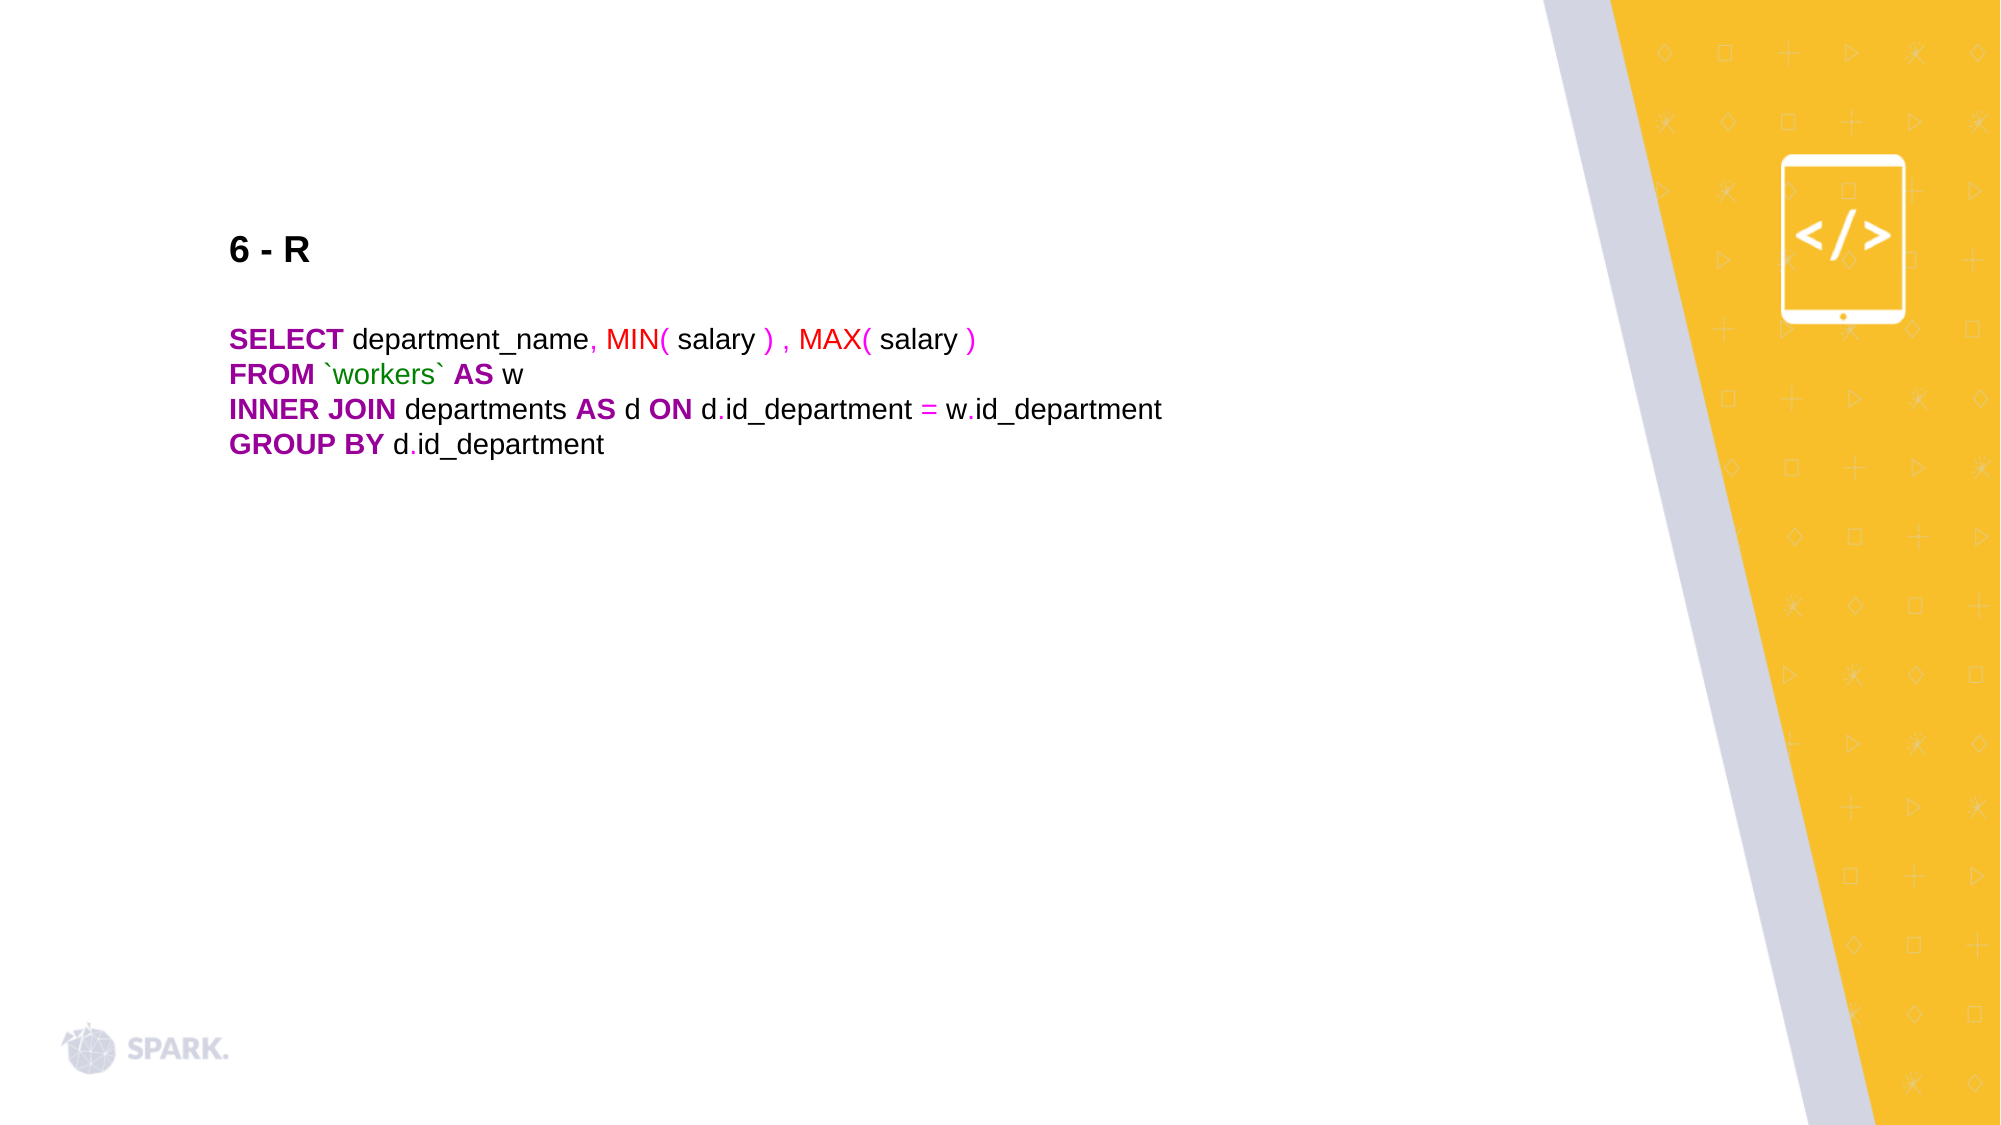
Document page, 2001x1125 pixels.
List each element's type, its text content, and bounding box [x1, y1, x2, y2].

text_box SELECT department_name, MIN( salary ) , MAX( salary ) FROM `workers` AS w INNER JOIN departments AS d ON d.id_department = w.id_department GROUP BY d.id_department [214, 313, 1629, 872]
picture [0, 0, 2001, 1125]
text_box 6 - R [214, 190, 767, 304]
